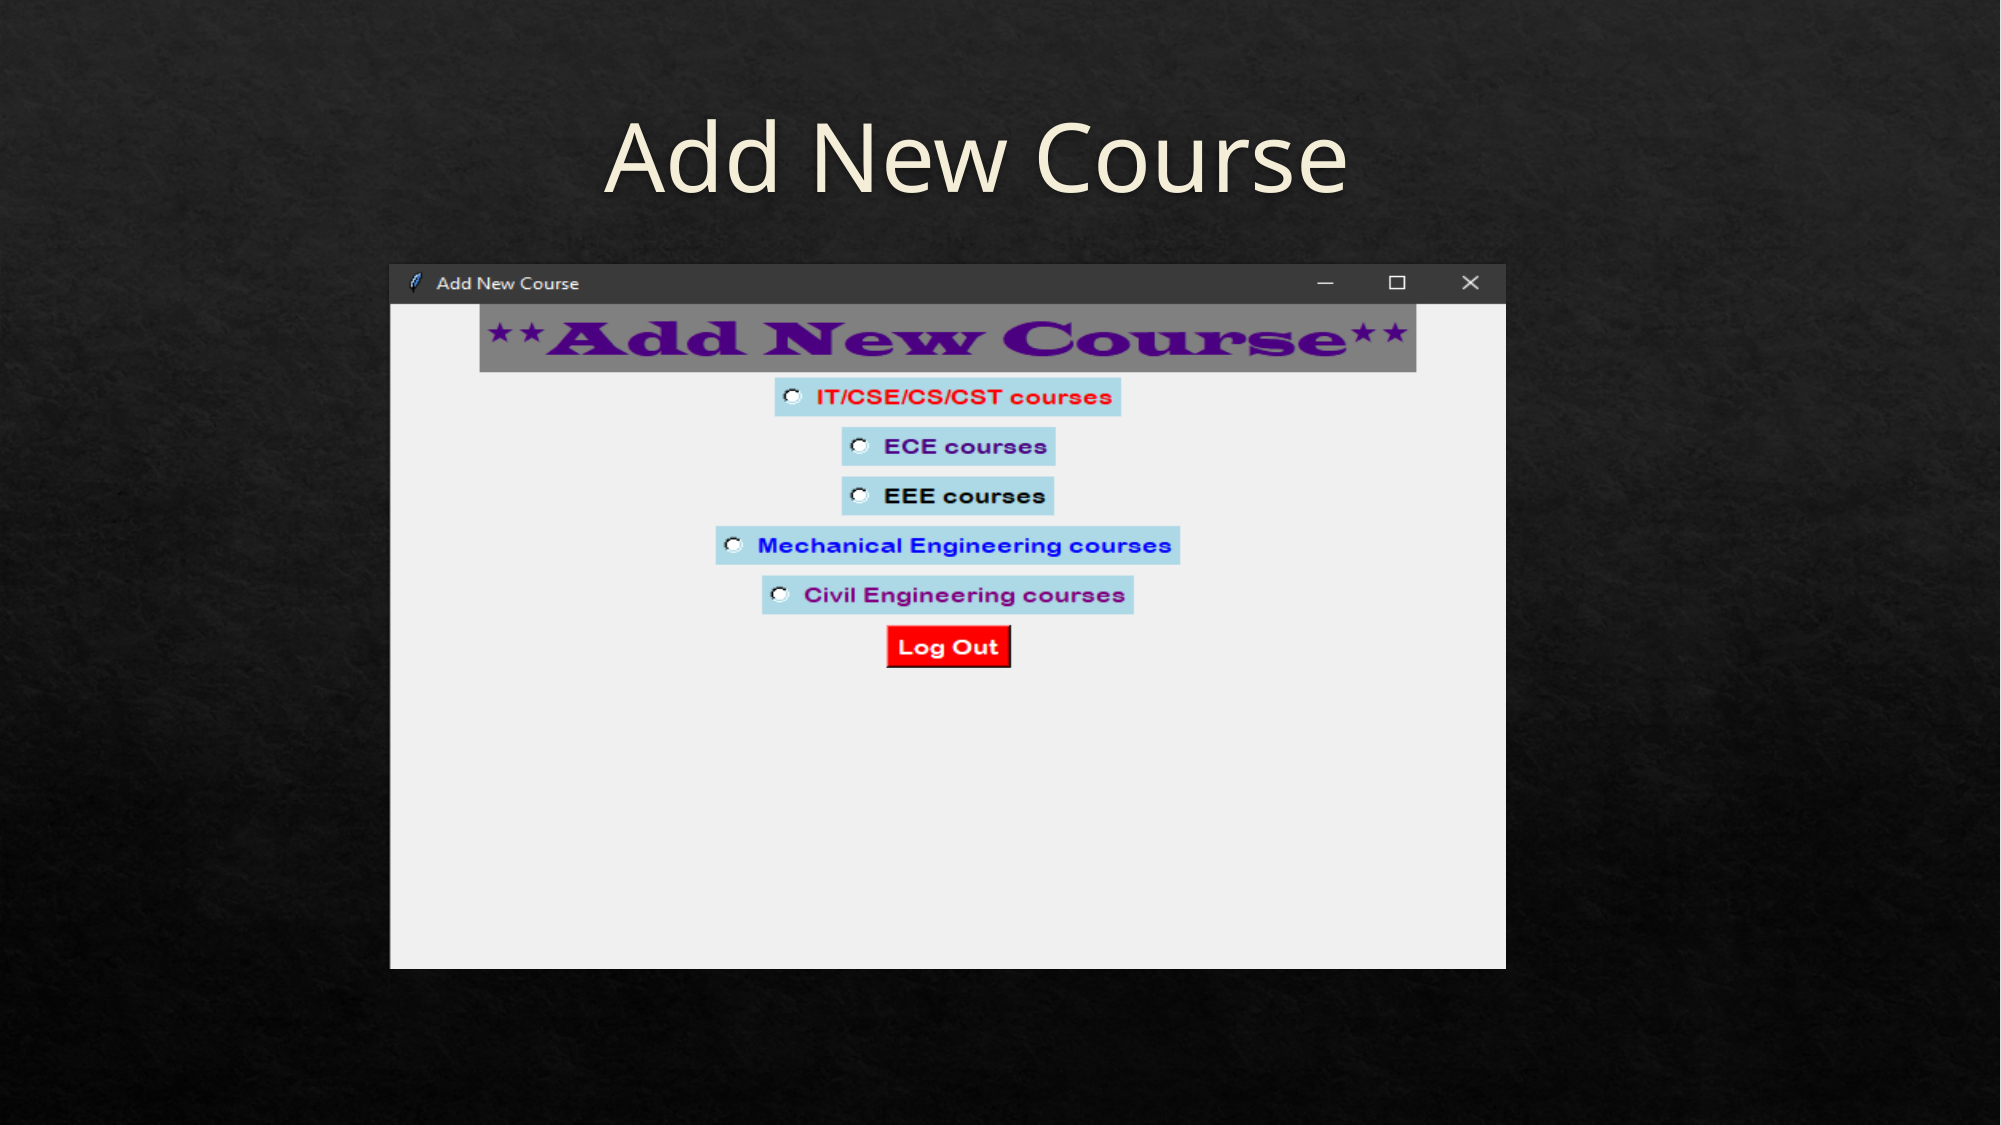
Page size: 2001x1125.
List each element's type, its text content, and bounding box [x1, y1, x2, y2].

title Add New Course [128, 58, 1827, 265]
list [389, 264, 1506, 969]
